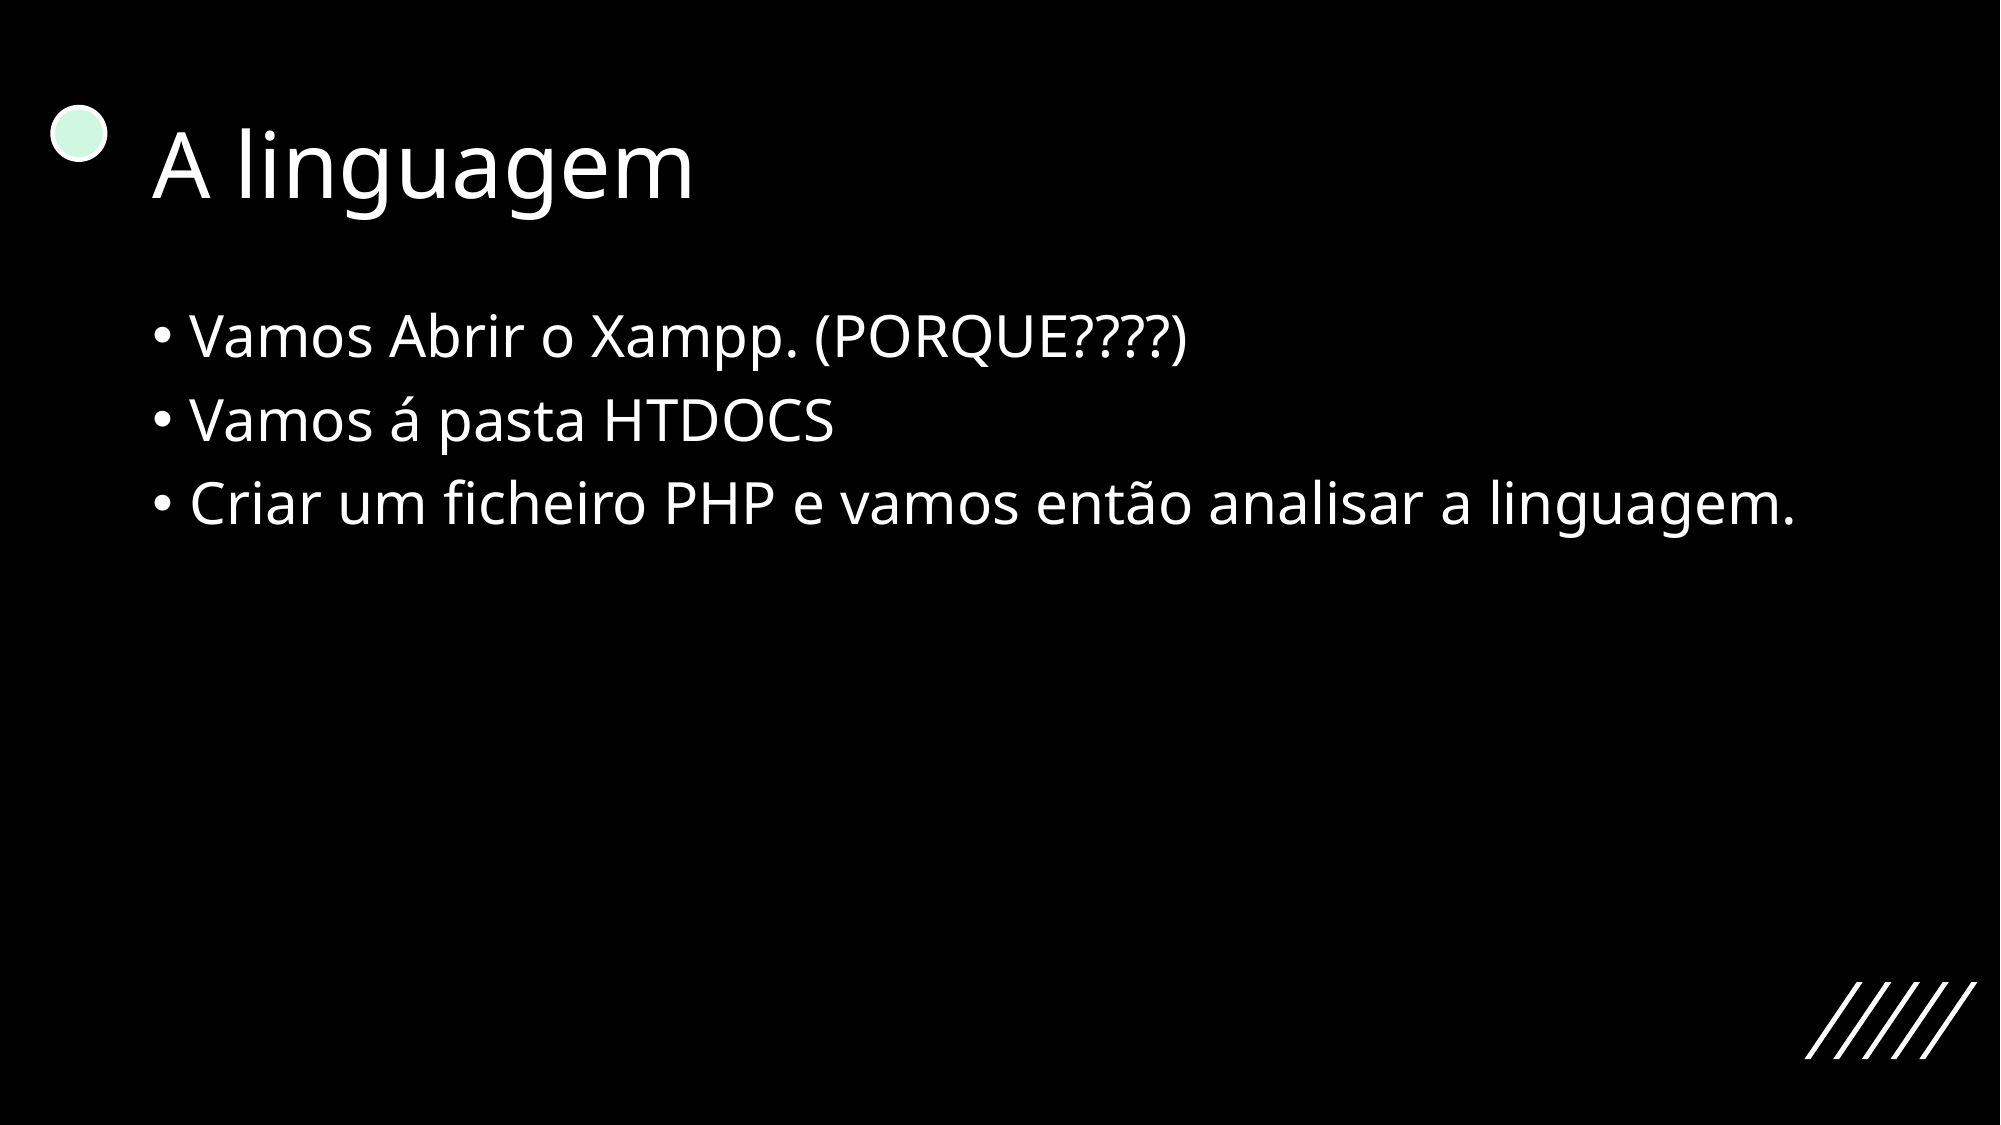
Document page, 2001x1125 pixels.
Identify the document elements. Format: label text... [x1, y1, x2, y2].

title A linguagem [137, 59, 1863, 278]
list Vamos Abrir o Xampp. (PORQUE????) Vamos á pasta HTDOCS Criar um ficheiro PHP e vamos então analisar a linguagem. [137, 299, 1863, 1014]
